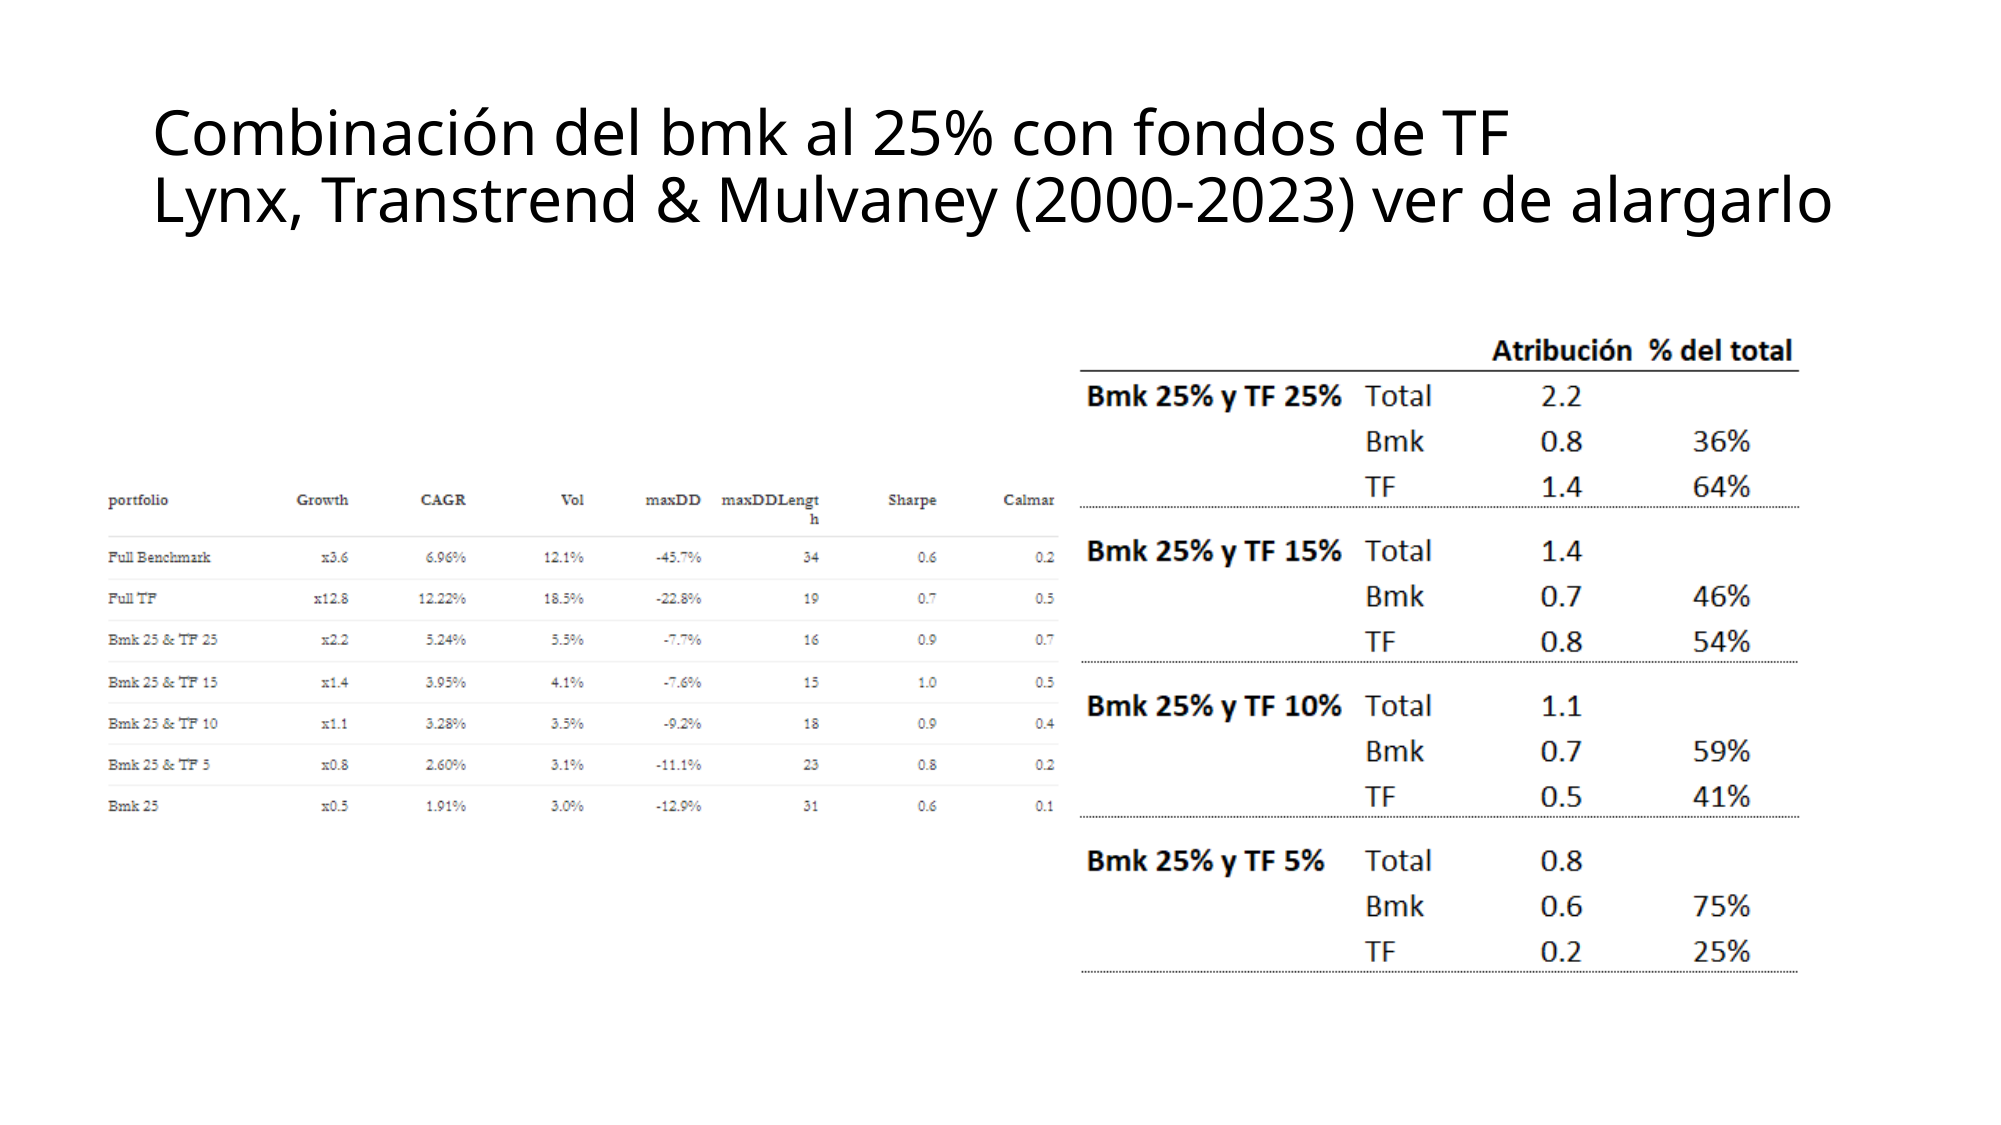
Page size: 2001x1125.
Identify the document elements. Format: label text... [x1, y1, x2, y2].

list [1071, 325, 1804, 987]
title Combinación del bmk al 25% con fondos de TF Lynx, Transtrend & Mulvaney (2000-2023) ver de alargarlo [137, 59, 1863, 278]
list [91, 486, 1071, 826]
